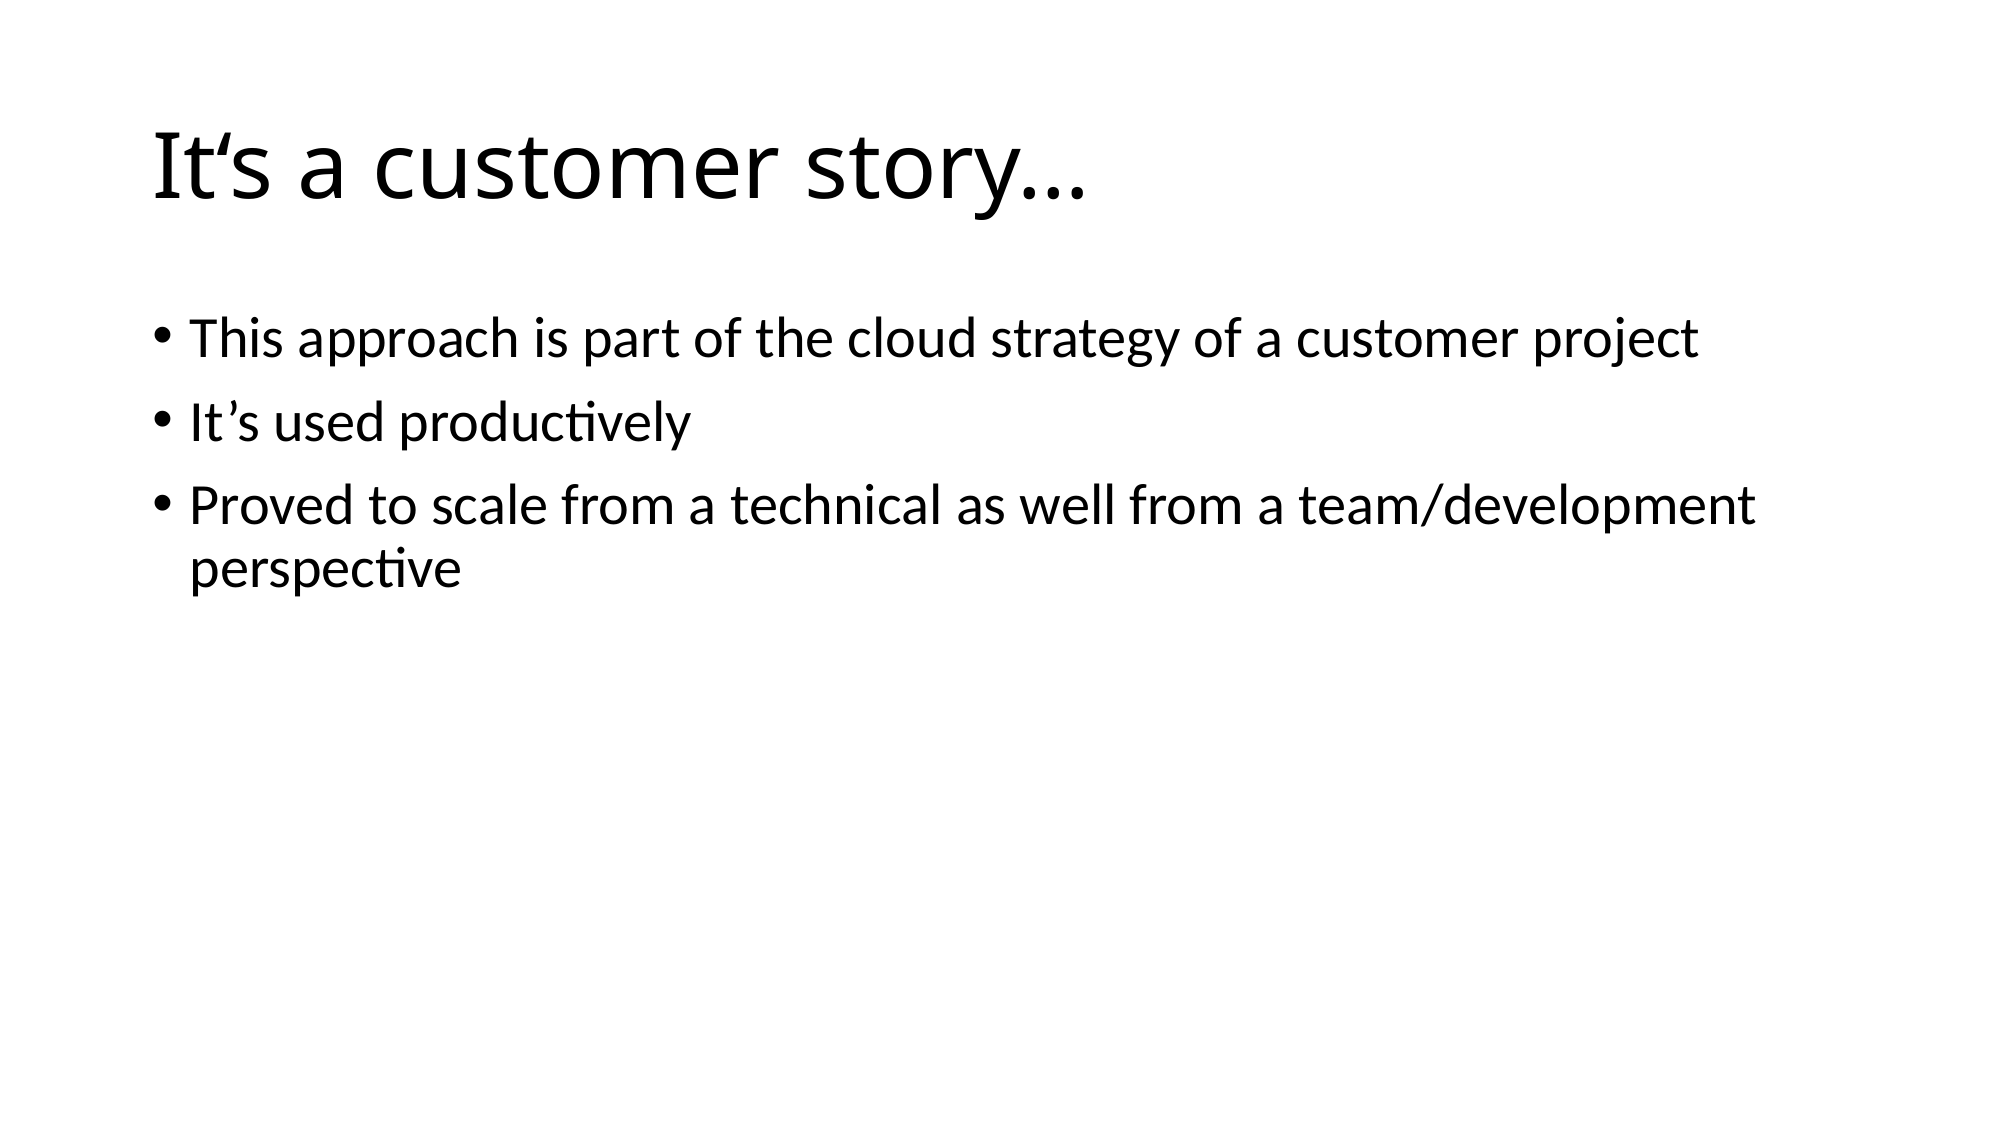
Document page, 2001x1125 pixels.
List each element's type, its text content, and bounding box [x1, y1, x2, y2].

list This approach is part of the cloud strategy of a customer project It’s used productively Proved to scale from a technical as well from a team/development perspective [137, 299, 1863, 1014]
title It‘s a customer story… [137, 59, 1863, 278]
